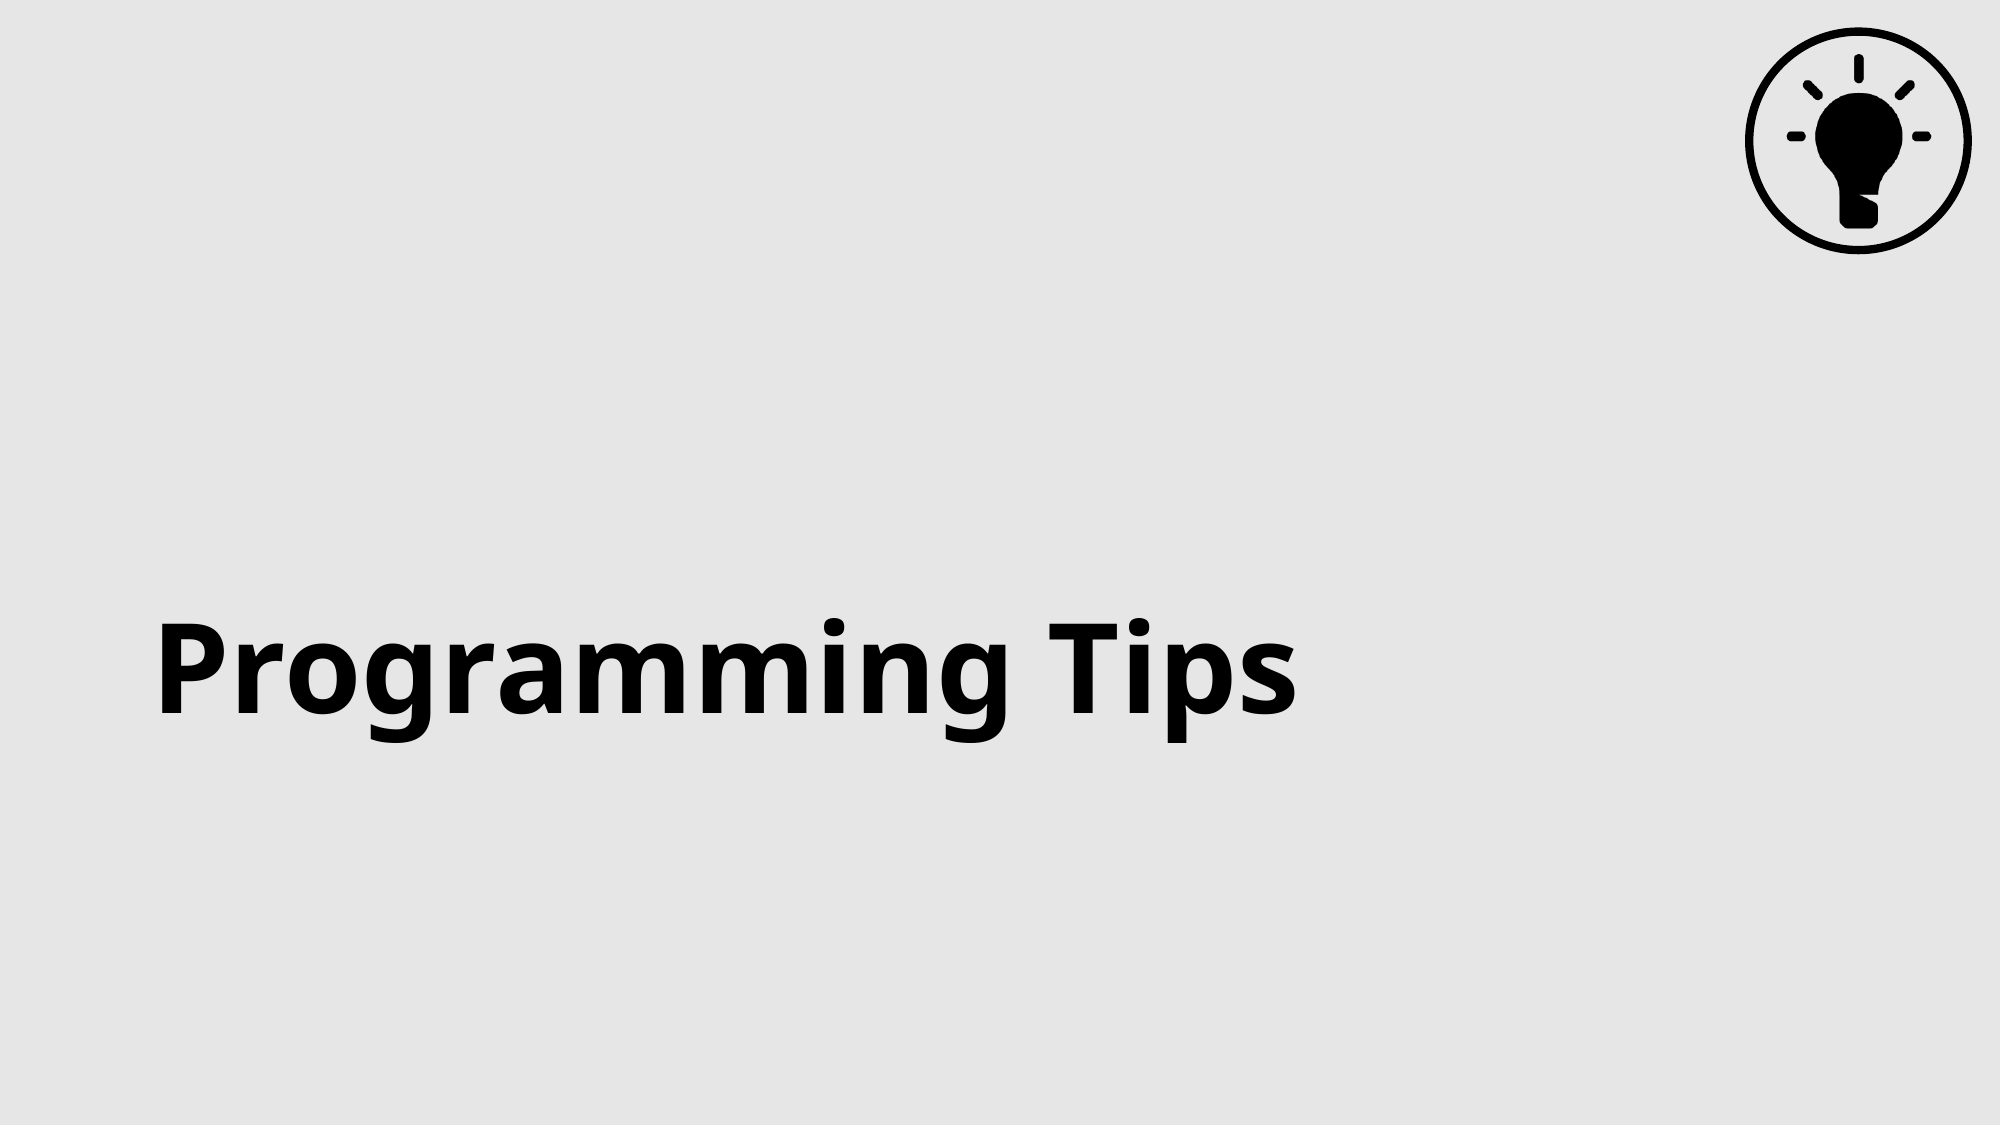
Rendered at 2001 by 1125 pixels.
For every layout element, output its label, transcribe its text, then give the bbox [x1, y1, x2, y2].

text_box [1950, 79, 1969, 203]
picture [1767, 50, 1950, 231]
text_box [1795, 30, 1921, 50]
text_box [1794, 231, 1922, 252]
title Programming Tips [136, 280, 1862, 749]
text_box [1748, 79, 1767, 203]
